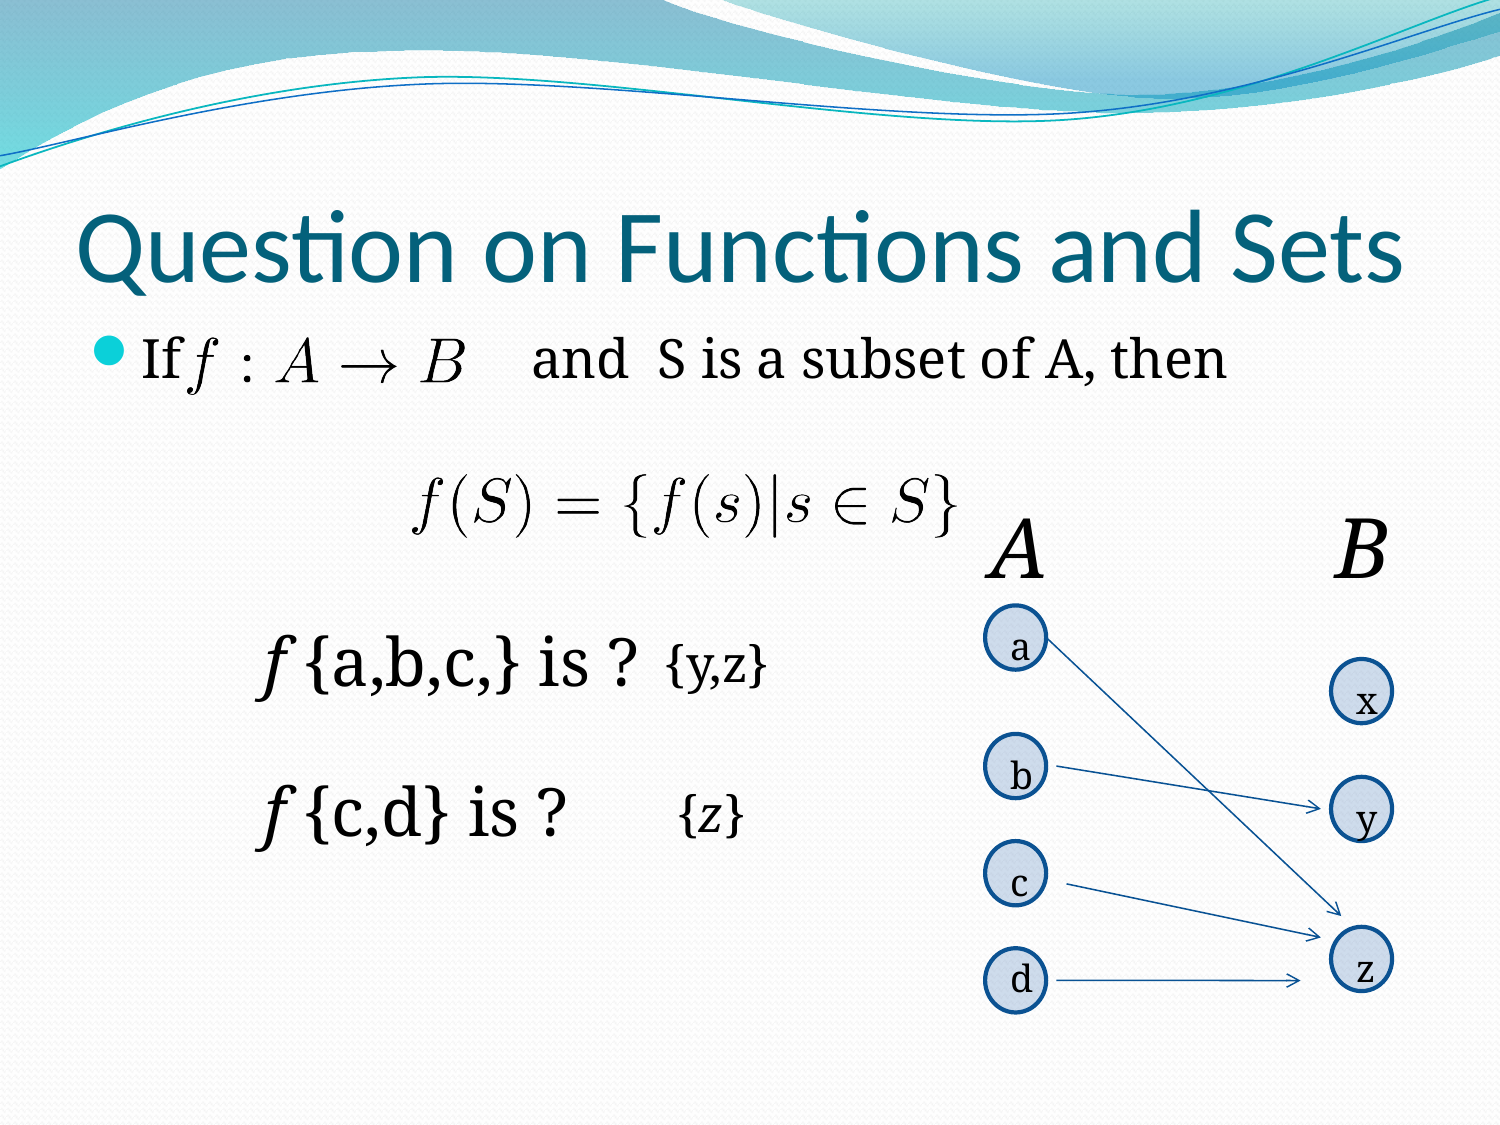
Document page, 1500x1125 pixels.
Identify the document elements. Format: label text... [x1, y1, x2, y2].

picture [412, 474, 957, 538]
title Question on Functions and Sets [75, 115, 1425, 303]
picture [187, 337, 465, 395]
text_box {y,z} [663, 624, 825, 700]
text_box f {c,d} is ? [249, 762, 663, 858]
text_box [974, 487, 1413, 1013]
list If and S is a subset of A, then [75, 317, 1425, 1038]
text_box f {a,b,c,} is ? [249, 612, 663, 708]
text_box {z} [662, 774, 763, 850]
